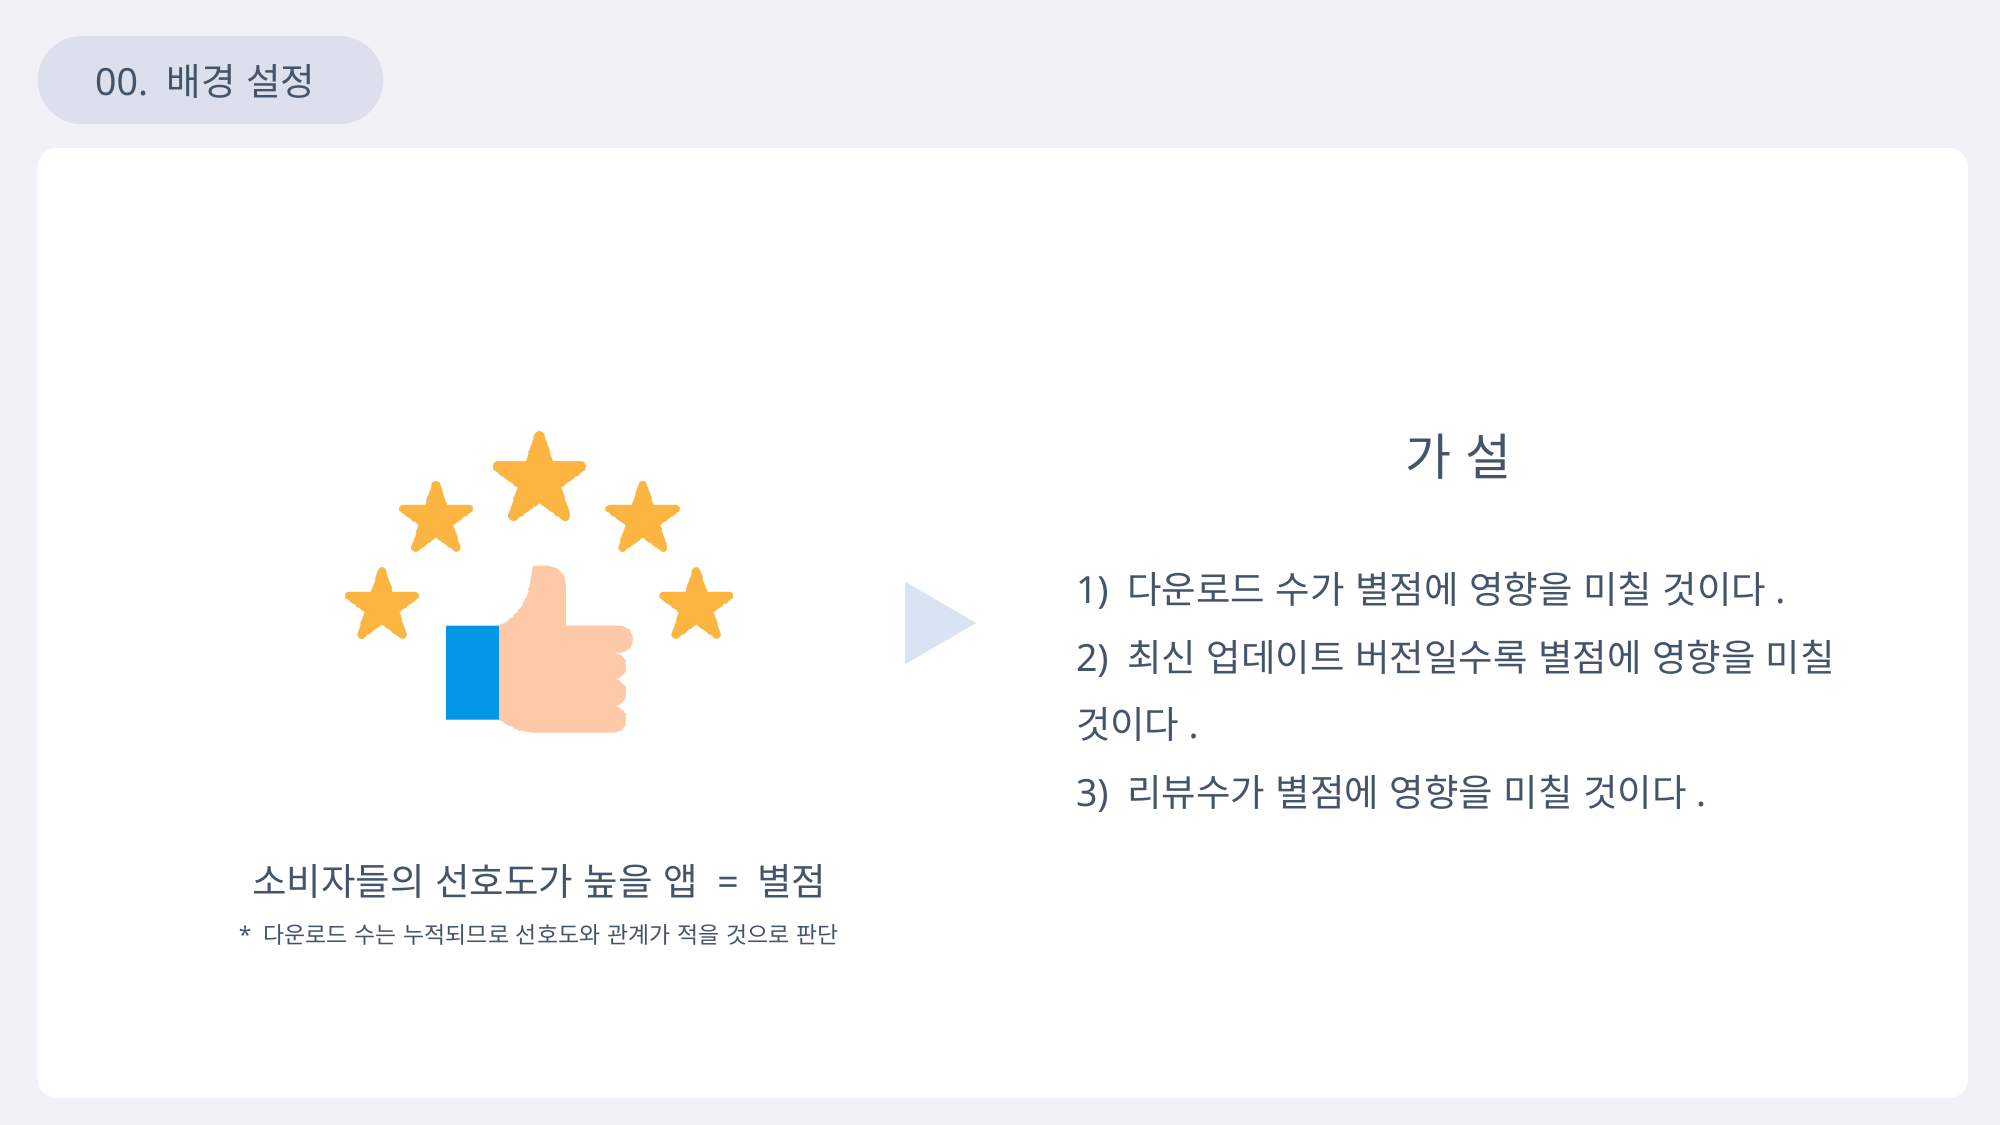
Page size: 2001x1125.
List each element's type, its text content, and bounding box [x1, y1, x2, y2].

text_box * 다운로드 수는 누적되므로 선호도와 관계가 적을 것으로 판단 [195, 899, 884, 956]
text_box 1) 다운로드 수가 별점에 영향을 미칠 것이다. 2) 최신 업데이트 버전일수록 별점에 영향을 미칠 것이다. 3) 리뷰수가 별점에 영향을 미칠 것이다. [1061, 536, 1936, 821]
picture [325, 364, 753, 792]
text_box [36, 146, 1970, 1100]
text_box 00. 배경 설정 [36, 34, 385, 126]
text_box 소비자들의 선호도가 높을 앱 = 별점 [195, 828, 884, 899]
text_box [903, 579, 979, 666]
text_box 가 설 [1114, 388, 1803, 494]
